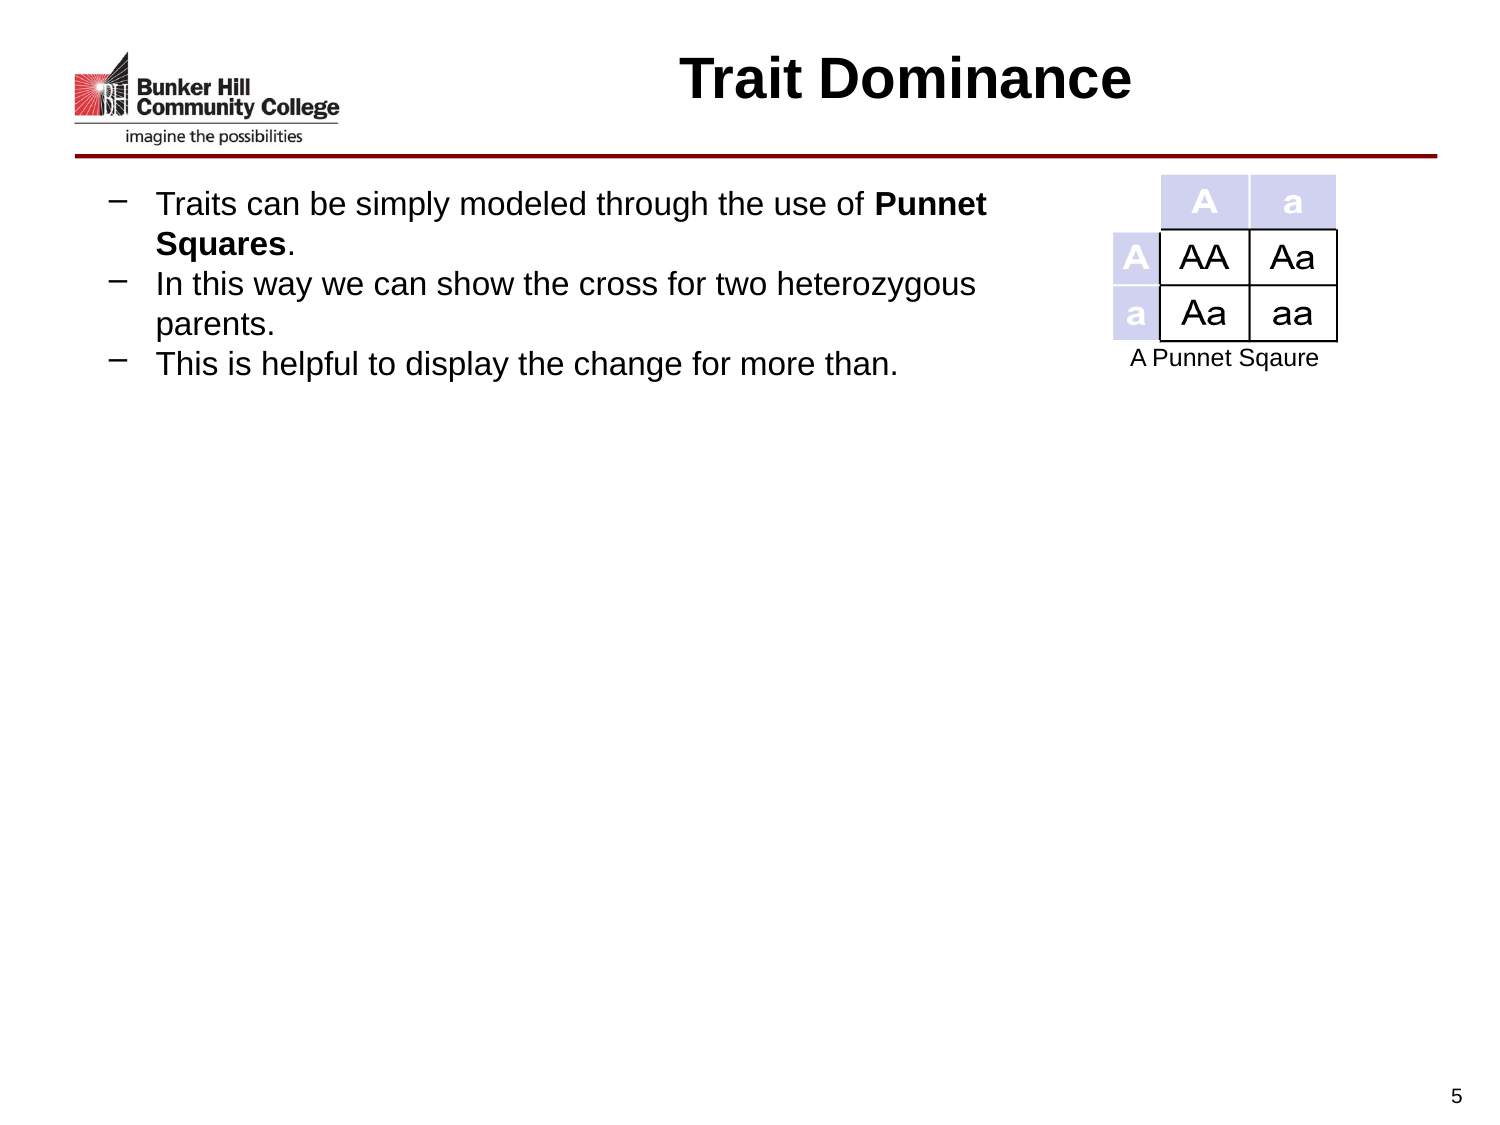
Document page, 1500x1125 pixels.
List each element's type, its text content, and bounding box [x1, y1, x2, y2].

title Trait Dominance [349, 0, 1463, 151]
picture [62, 31, 350, 165]
list Traits can be simply modeled through the use of Punnet Squares. In this way we can show the cross for two heterozygous parents. This is helpful to display the change for more than. [0, 174, 1101, 951]
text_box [1112, 169, 1338, 376]
